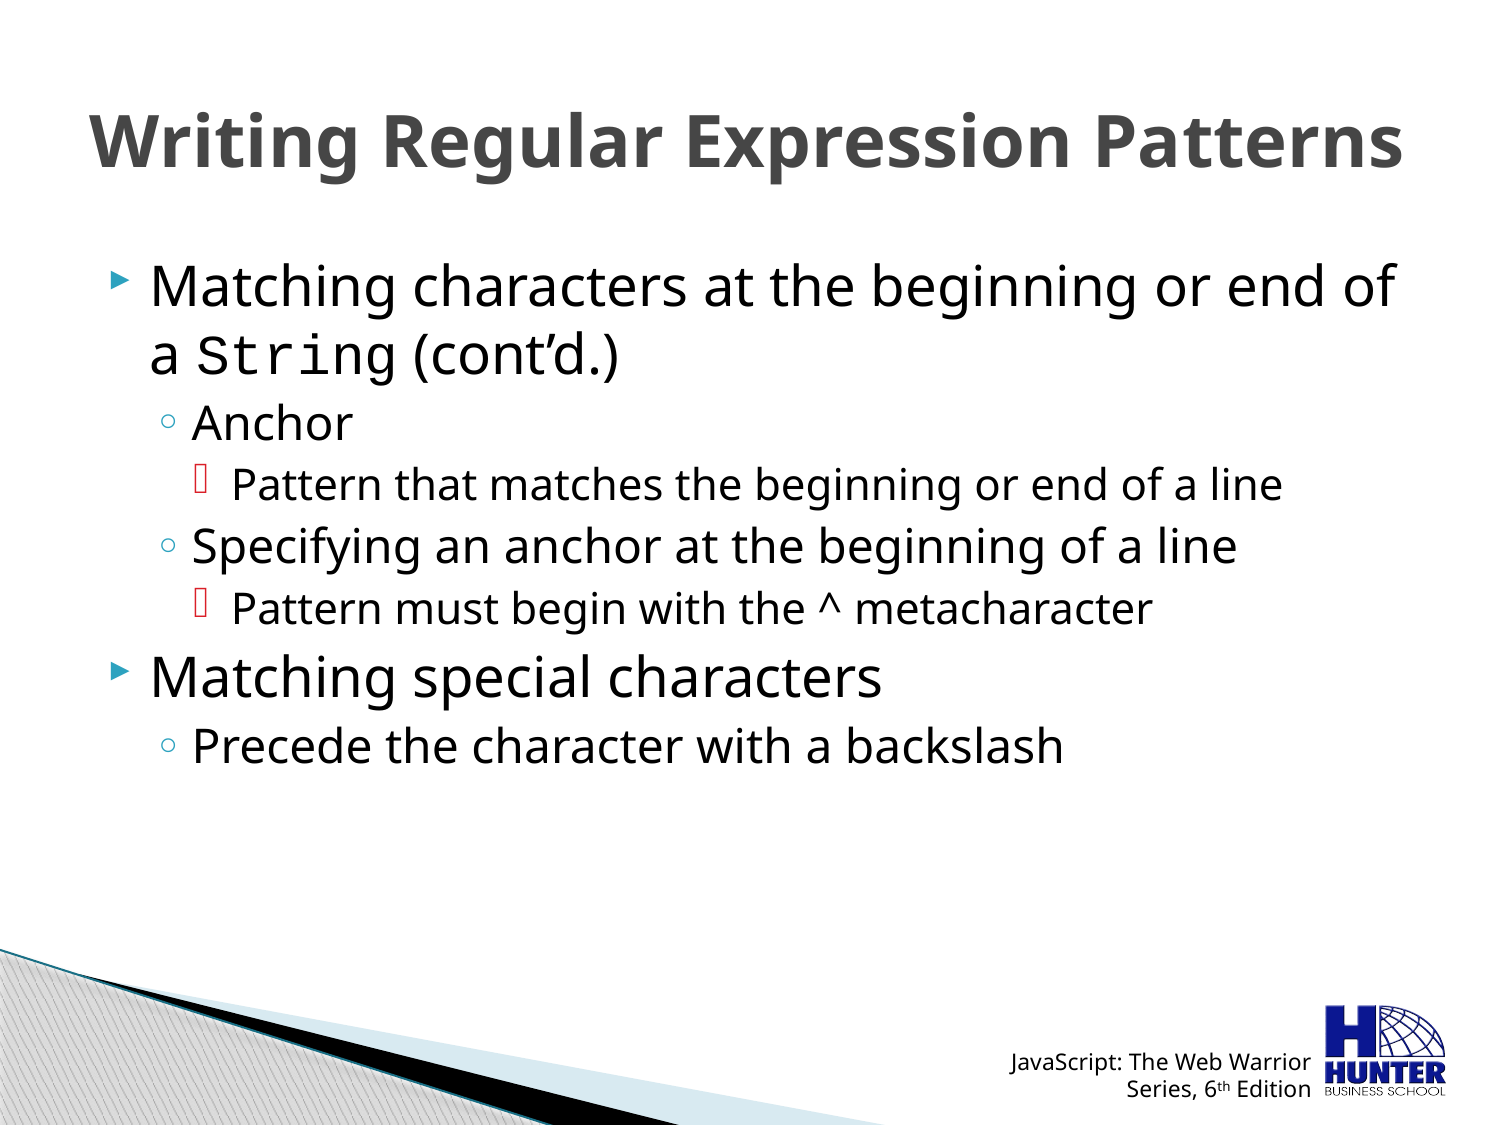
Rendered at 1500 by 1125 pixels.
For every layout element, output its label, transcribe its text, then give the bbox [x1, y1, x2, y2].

list Matching characters at the beginning or end of a String (cont’d.) Anchor Pattern that matches the beginning or end of a line Specifying an anchor at the beginning of a line Pattern must begin with the ^ metacharacter Matching special characters Precede the character with a backslash [75, 243, 1425, 986]
picture [1325, 1005, 1446, 1097]
title Writing Regular Expression Patterns [75, 45, 1425, 233]
